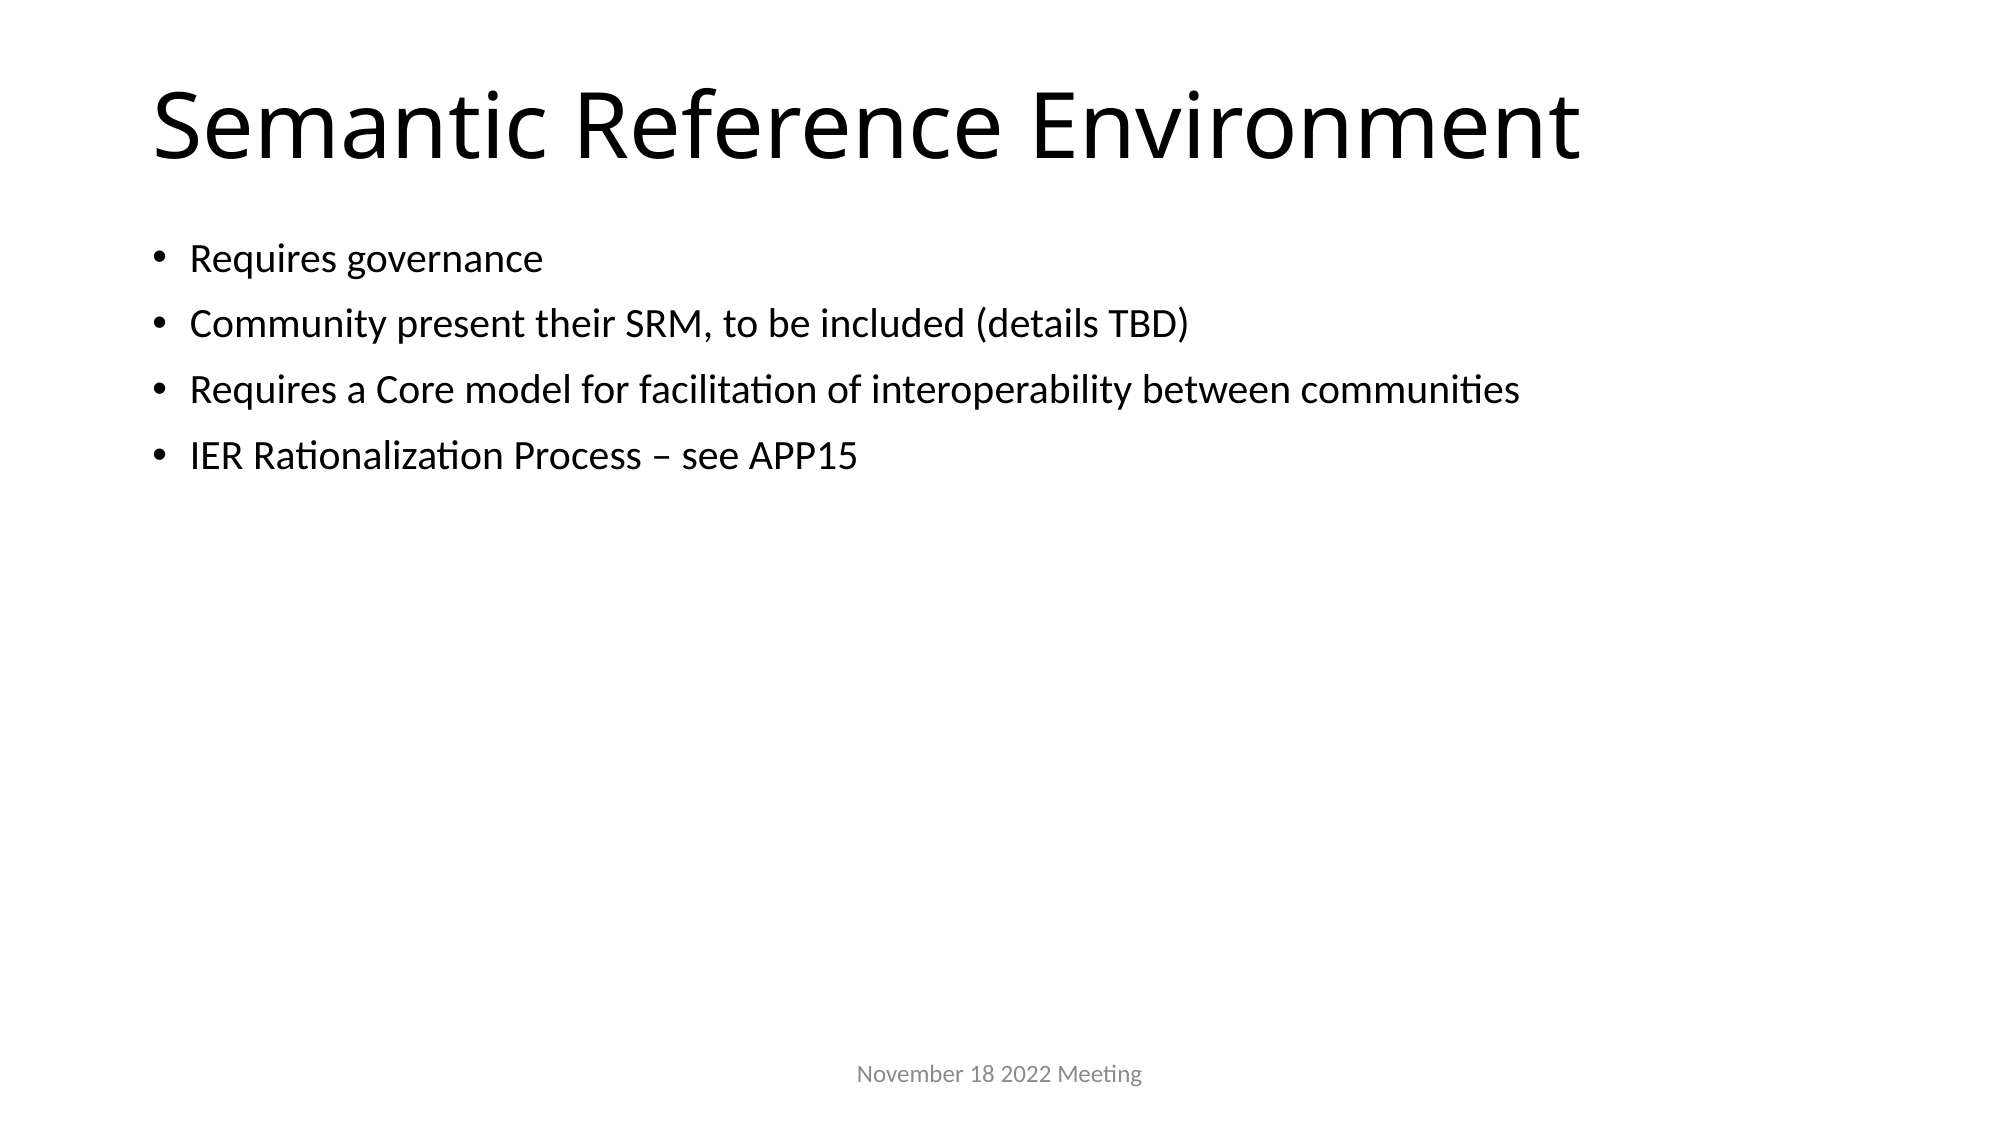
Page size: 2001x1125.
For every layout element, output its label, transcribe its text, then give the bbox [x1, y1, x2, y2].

footer November 18 2022 Meeting [662, 1042, 1338, 1103]
list Requires governance Community present their SRM, to be included (details TBD) Requires a Core model for facilitation of interoperability between communities IER Rationalization Process – see APP15 [137, 228, 1863, 1014]
title Semantic Reference Environment [137, 59, 1863, 199]
